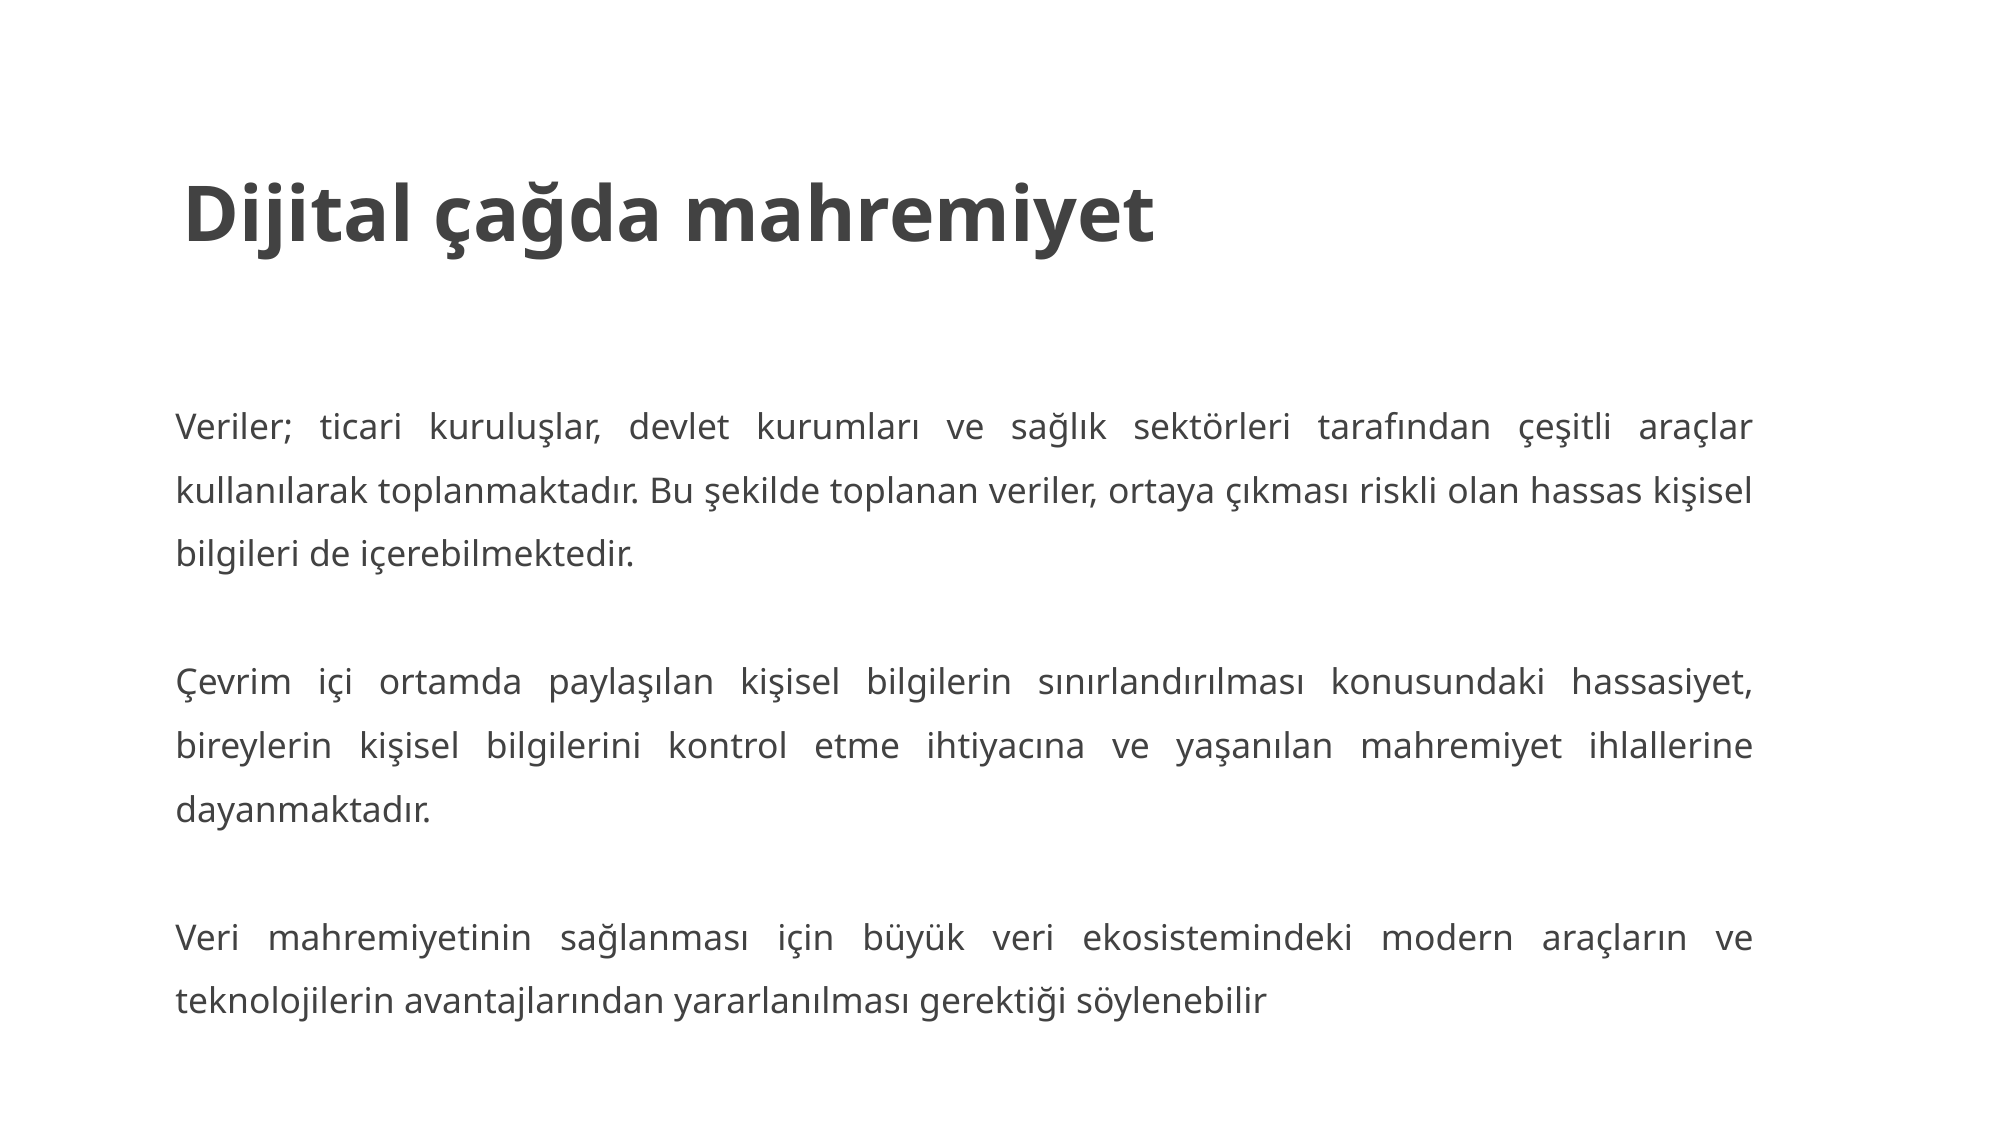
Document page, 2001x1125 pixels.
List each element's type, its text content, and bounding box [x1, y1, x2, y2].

list Veriler; ticari kuruluşlar, devlet kurumları ve sağlık sektörleri tarafından çeşitli araçlar kullanılarak toplanmaktadır. Bu şekilde toplanan veriler, ortaya çıkması riskli olan hassas kişisel bilgileri de içerebilmektedir. Çevrim içi ortamda paylaşılan kişisel bilgilerin sınırlandırılması konusundaki hassasiyet, bireylerin kişisel bilgilerini kontrol etme ihtiyacına ve yaşanılan mahremiyet ihlallerine dayanmaktadır. Veri mahremiyetinin sağlanması için büyük veri ekosistemindeki modern araçların ve teknolojilerin avantajlarından yararlanılması gerektiği söylenebilir [168, 375, 1763, 1035]
title Dijital çağda mahremiyet [168, 96, 1763, 342]
